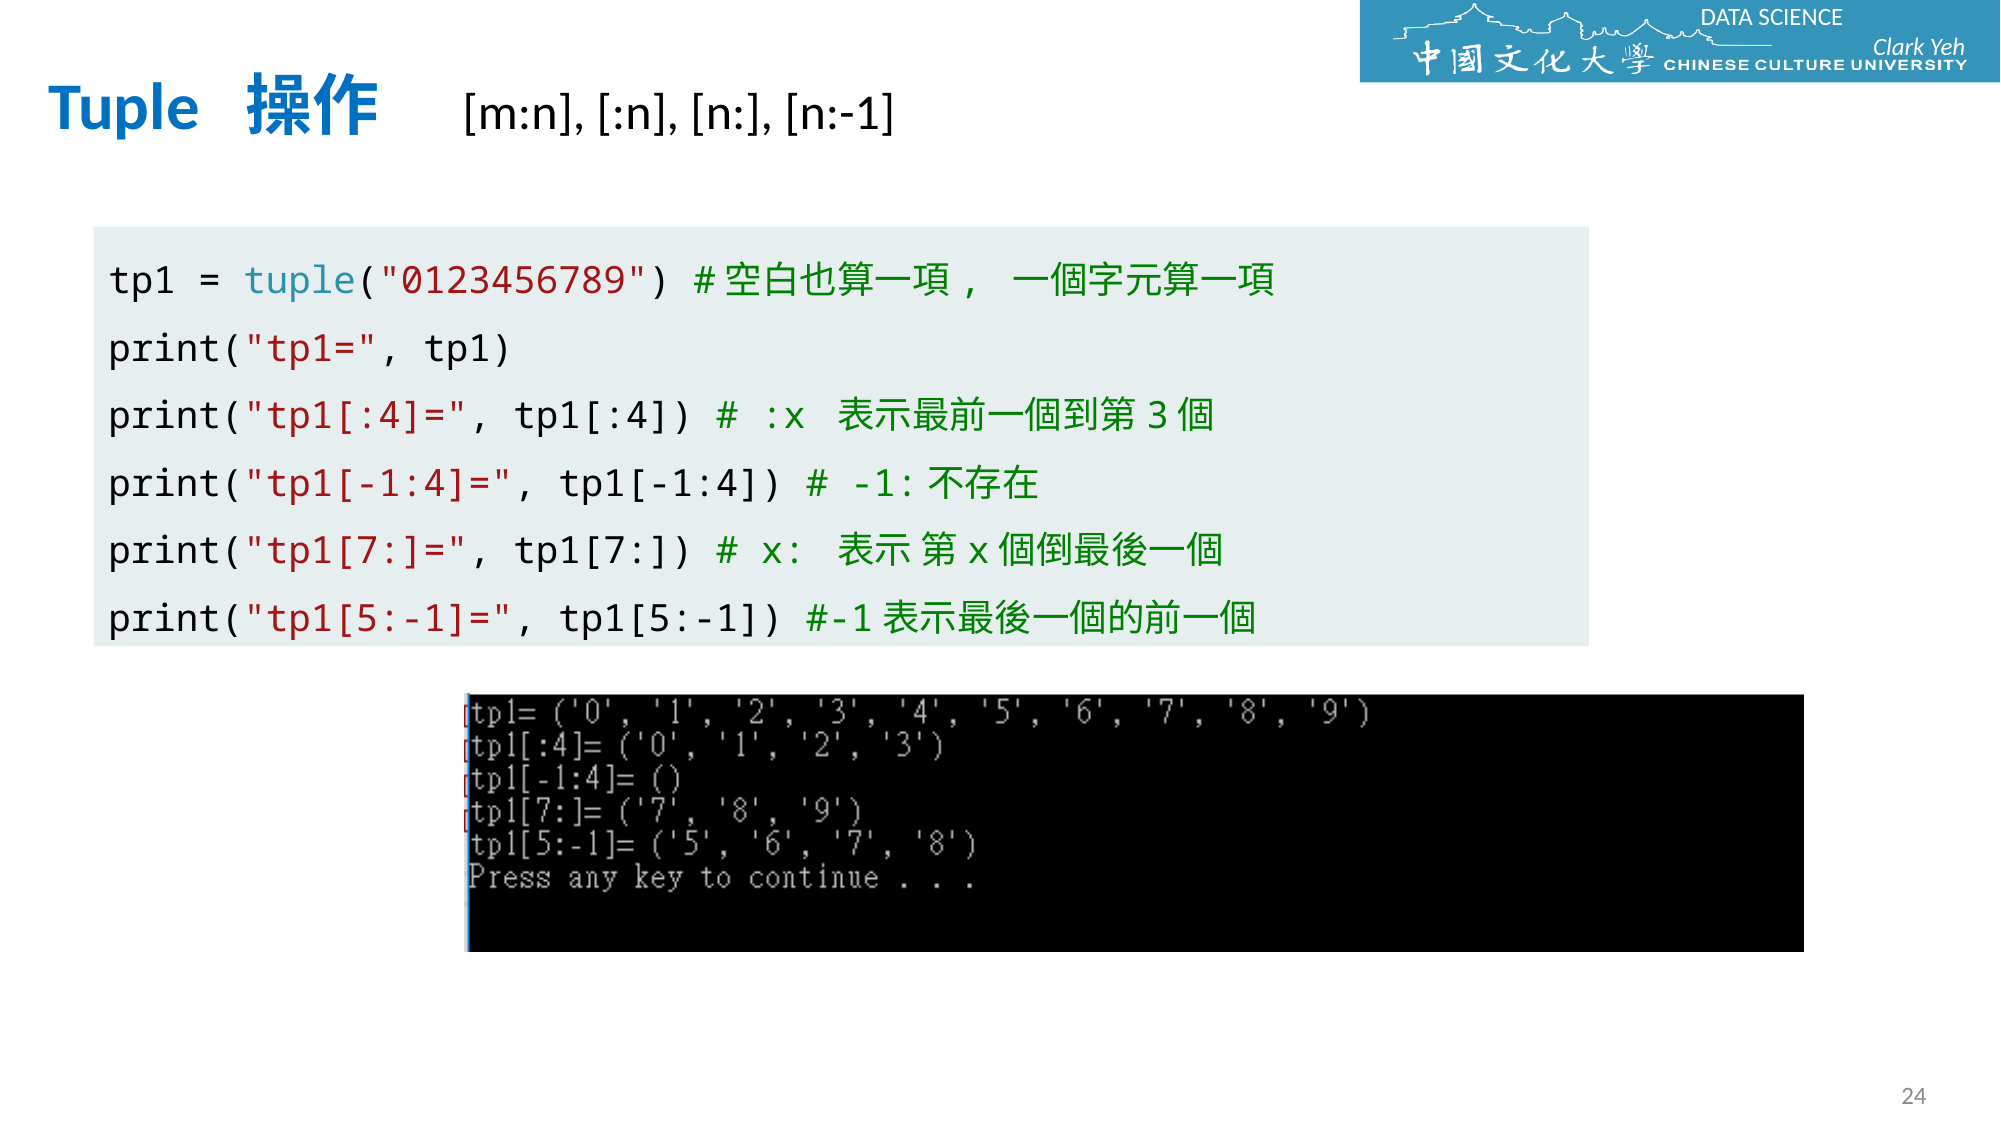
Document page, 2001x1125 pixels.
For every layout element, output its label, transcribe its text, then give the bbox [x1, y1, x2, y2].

text_box tp1 = tuple("0123456789") #空白也算一項, 一個字元算一項 print("tp1=", tp1) print("tp1[:4]=", tp1[:4]) # :x 表示最前一個到第3個 print("tp1[-1:4]=", tp1[-1:4]) # -1:不存在 print("tp1[7:]=", tp1[7:]) # x: 表示 第x個倒最後一個 print("tp1[5:-1]=", tp1[5:-1]) #-1表示最後一個的前一個 [93, 226, 1589, 647]
slide_number 24 [1491, 1065, 1942, 1125]
picture [1391, 3, 1968, 79]
picture [464, 693, 1804, 952]
text_box Tuple 操作 [m:n], [:n], [n:], [n:-1] [33, 55, 922, 151]
